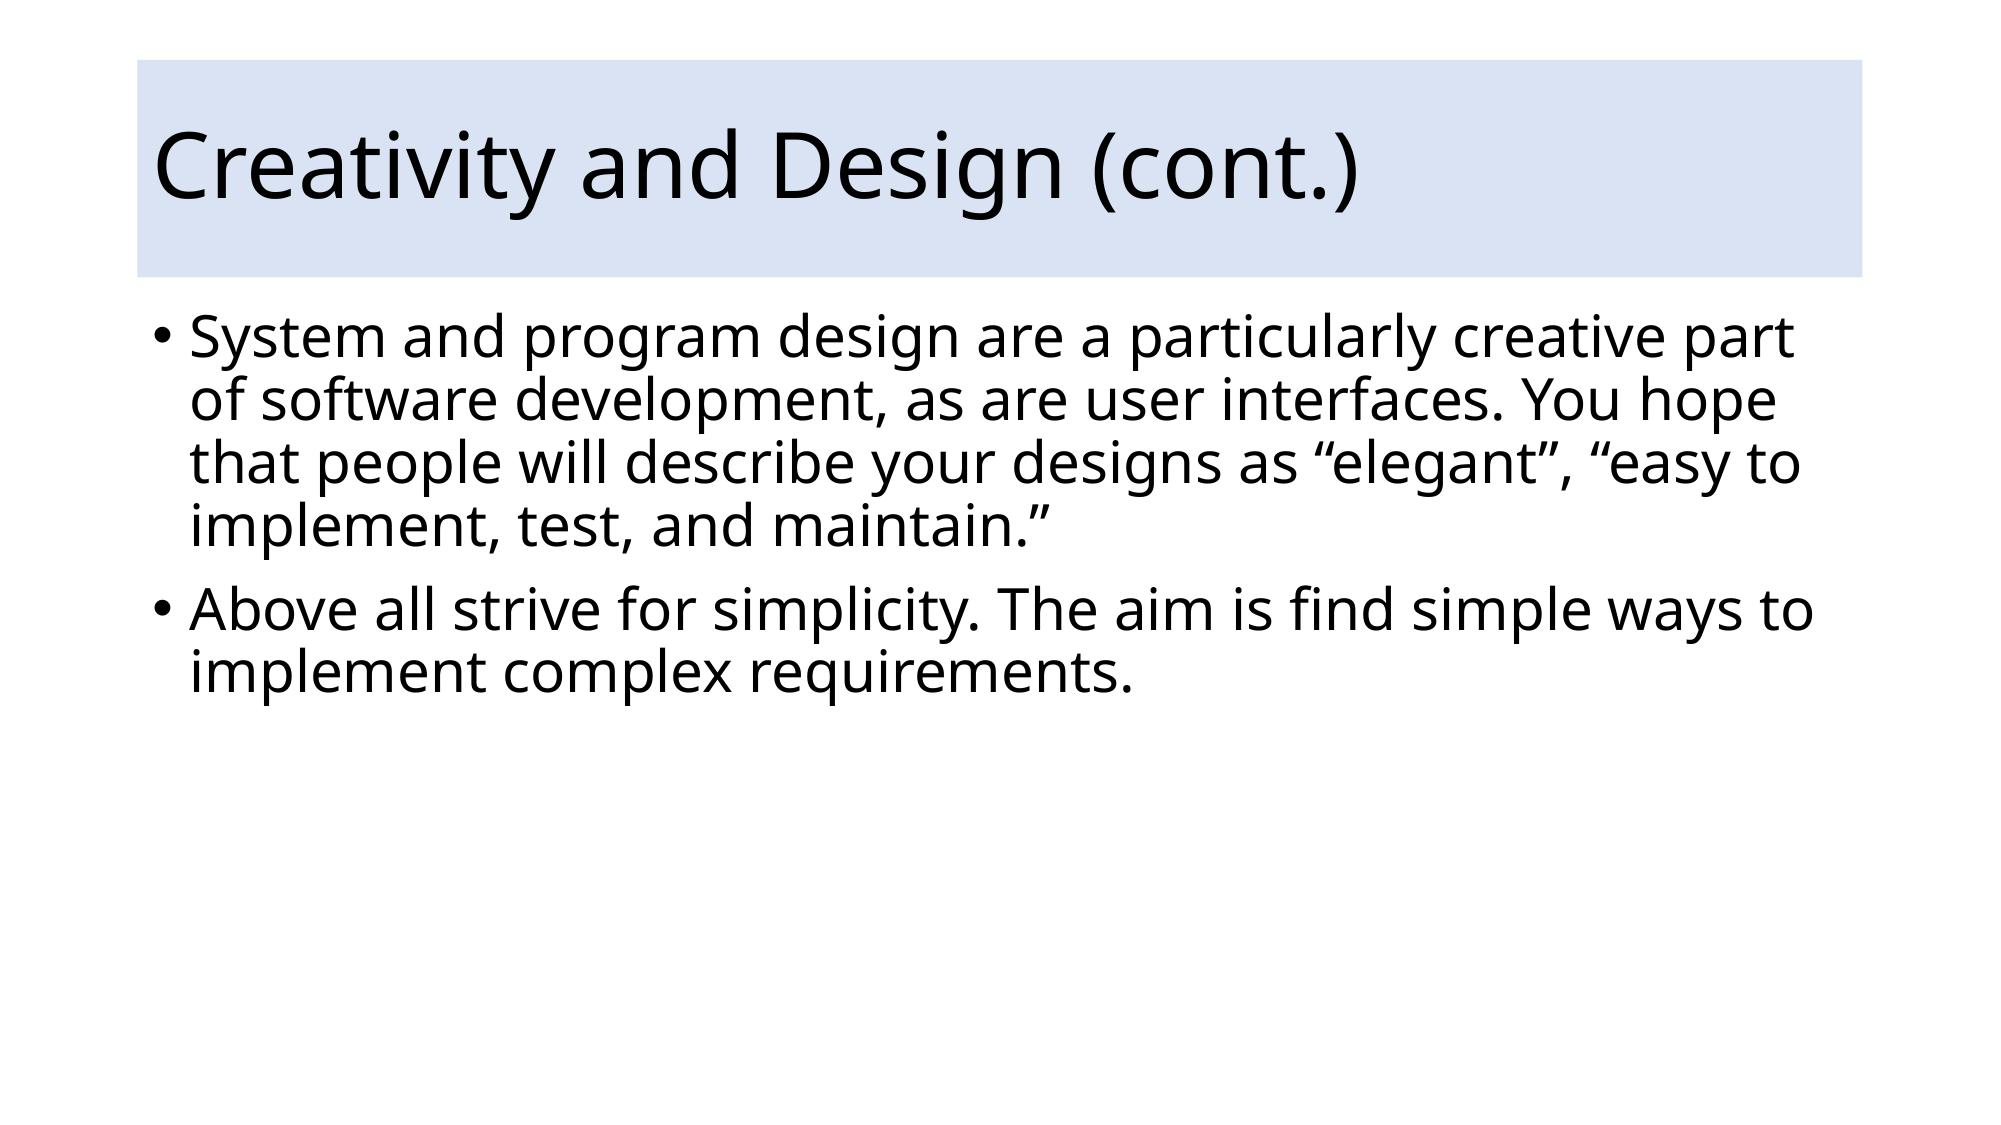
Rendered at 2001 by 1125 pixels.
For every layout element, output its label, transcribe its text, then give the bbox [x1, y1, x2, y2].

title Creativity and Design (cont.) [137, 59, 1863, 278]
list System and program design are a particularly creative part of software development, as are user interfaces. You hope that people will describe your designs as “elegant”, “easy to implement, test, and maintain.” Above all strive for simplicity. The aim is find simple ways to implement complex requirements. [137, 299, 1863, 1014]
